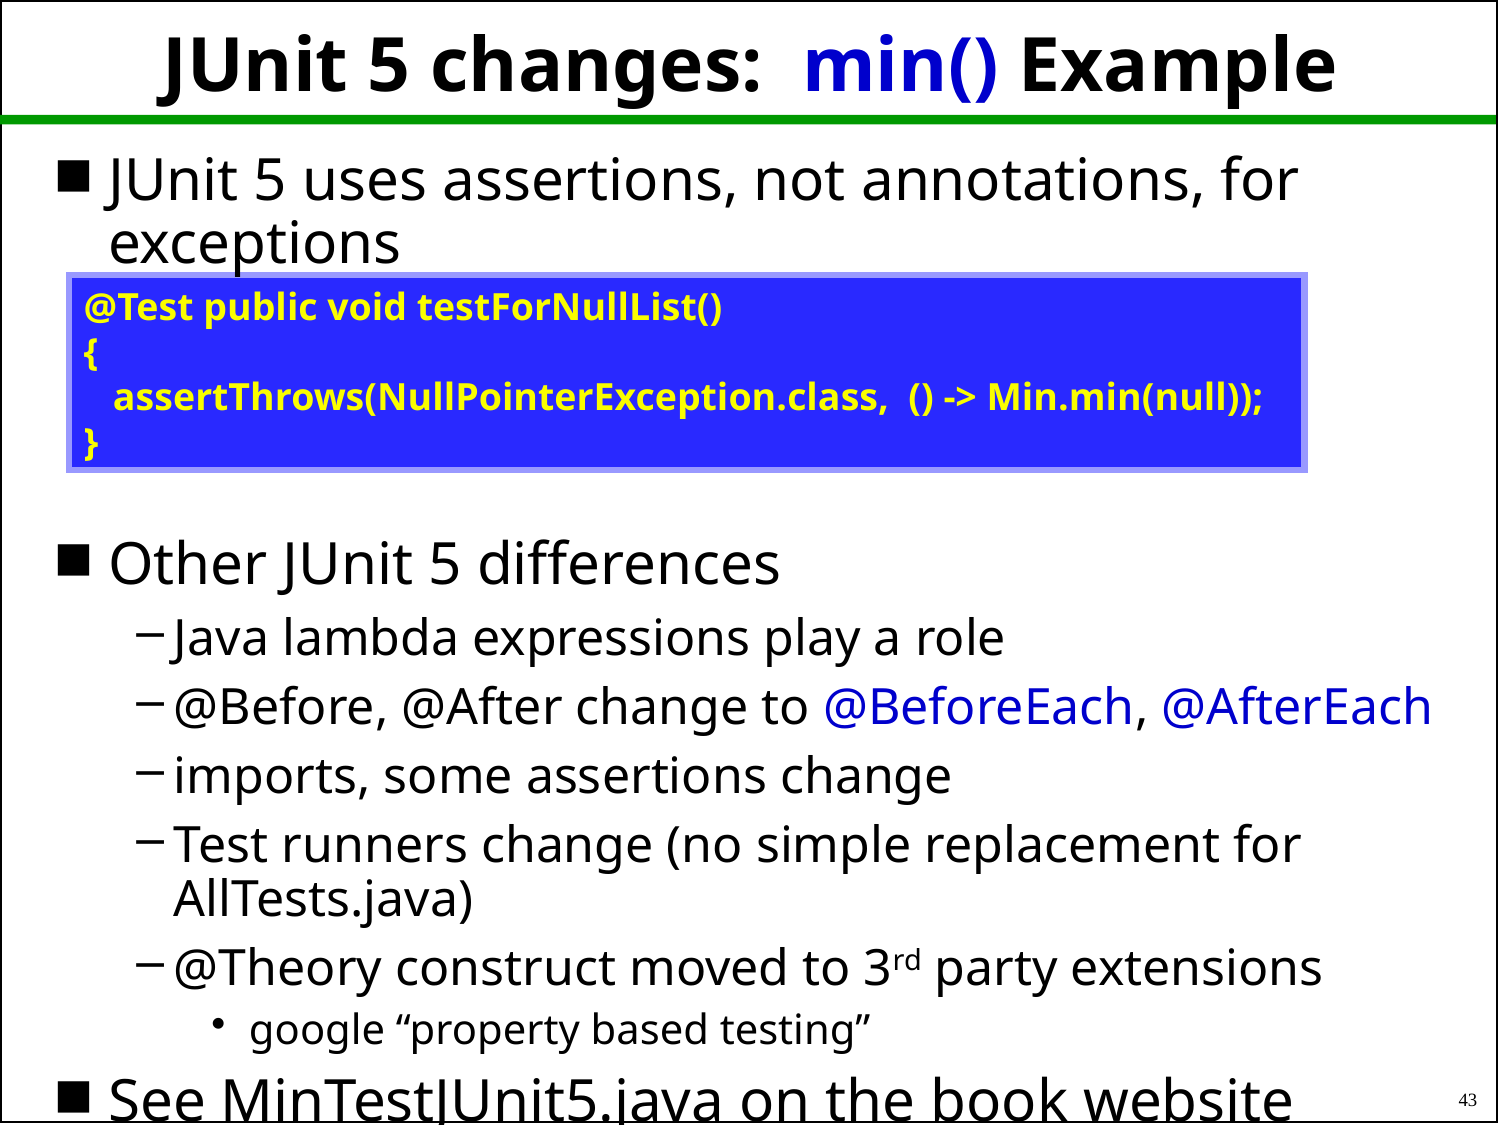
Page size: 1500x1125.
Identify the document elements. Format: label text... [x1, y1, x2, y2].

list JUnit 5 uses assertions, not annotations, for exceptions Other JUnit 5 differences Java lambda expressions play a role @Before, @After change to @BeforeEach, @AfterEach imports, some assertions change Test runners change (no simple replacement for AllTests.java) @Theory construct moved to 3rd party extensions google “property based testing” See MinTestJUnit5.java on the book website [46, 142, 1454, 1078]
slide_number 43 [1179, 1074, 1493, 1119]
title JUnit 5 changes: min() Example [7, 15, 1493, 120]
